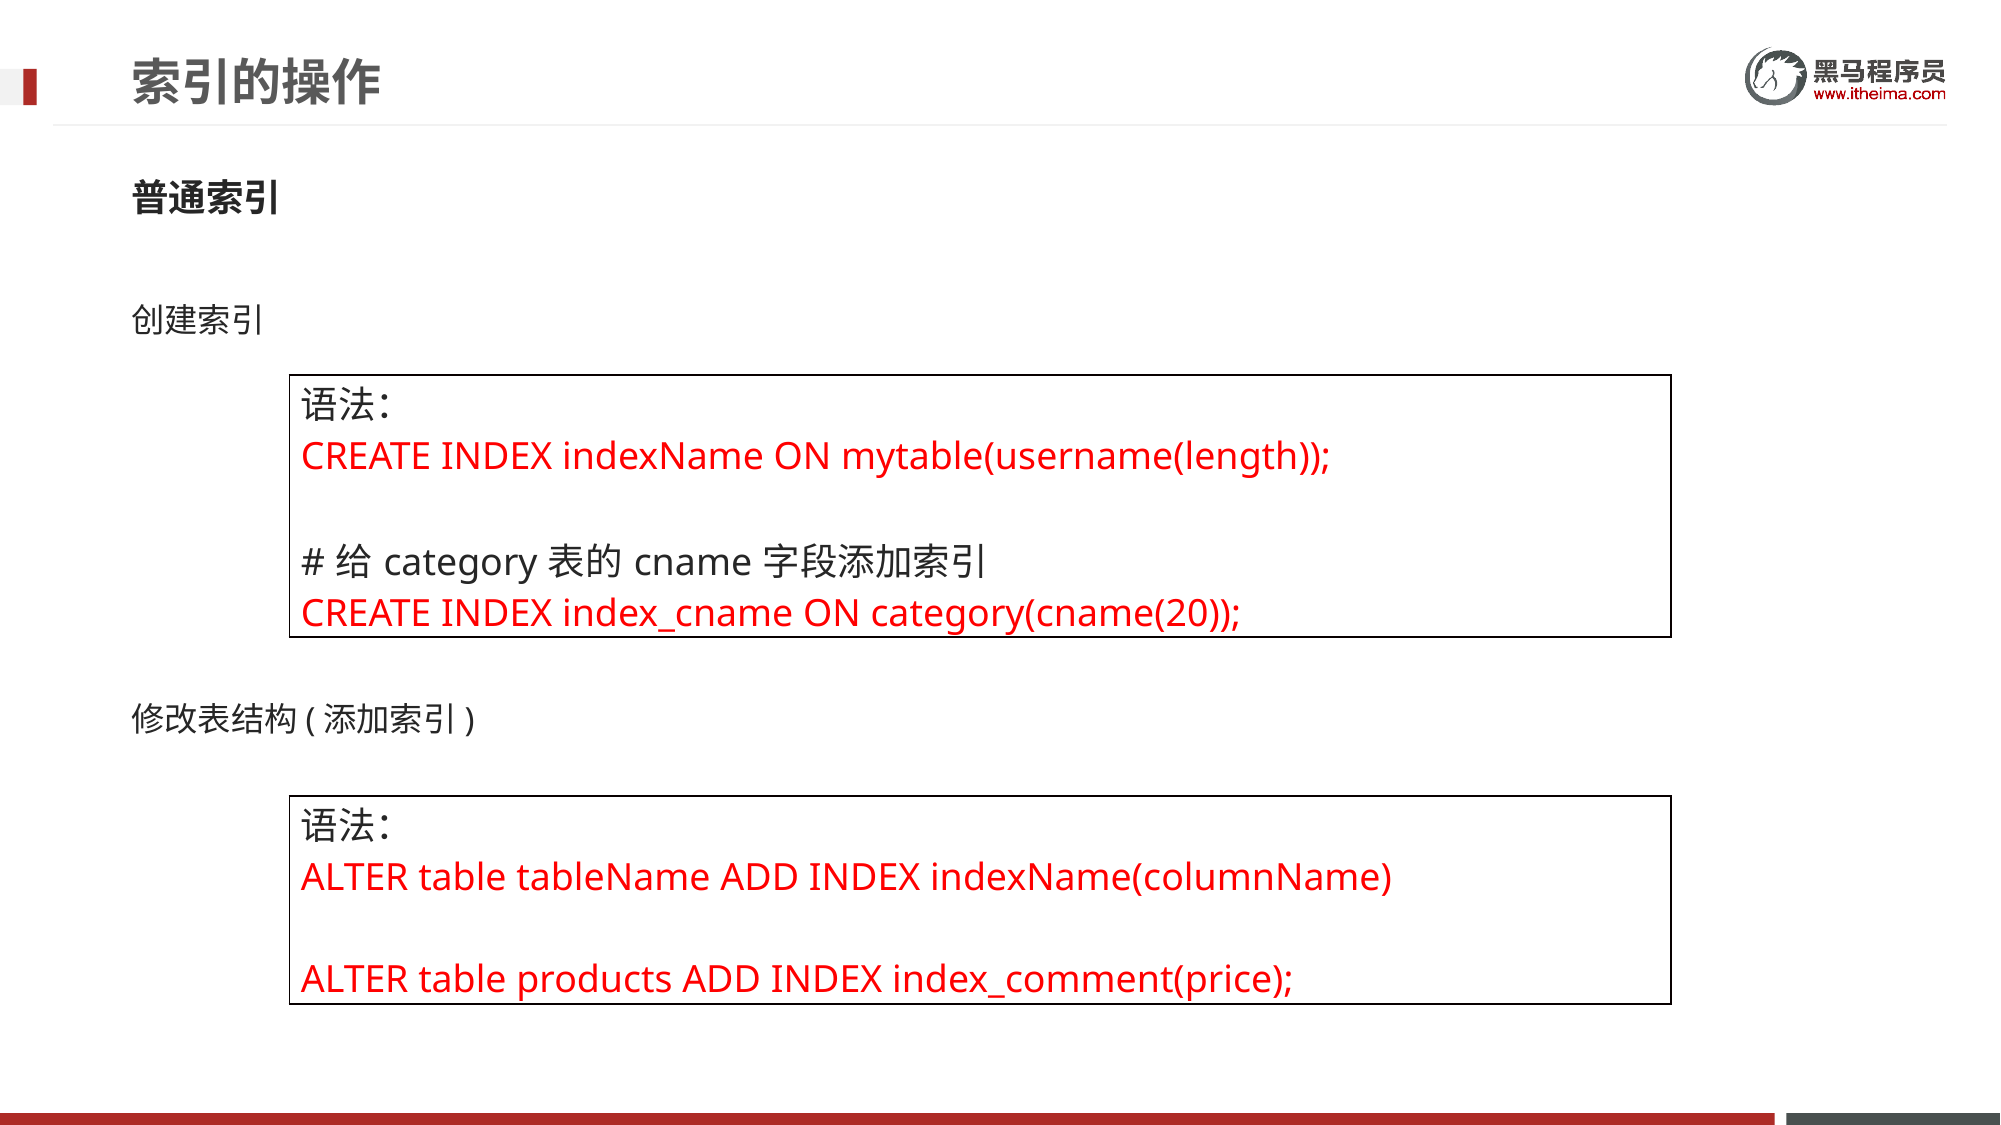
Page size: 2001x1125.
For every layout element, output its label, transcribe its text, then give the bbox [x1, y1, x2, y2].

picture [1744, 46, 1946, 106]
table_header 语法： CREATE INDEX indexName ON mytable(username(length)); #给category表的cname字段添加索引 CREATE INDEX index_cname ON category(cname(20)); [290, 376, 1670, 636]
title 索引的操作 [116, 38, 1556, 124]
table_header 语法： ALTER table tableName ADD INDEX indexName(columnName) ALTER table products ADD INDEX index_comment(price); [290, 797, 1670, 1003]
list 普通索引 [116, 154, 1872, 239]
list 创建索引 修改表结构(添加索引) [116, 271, 1872, 964]
